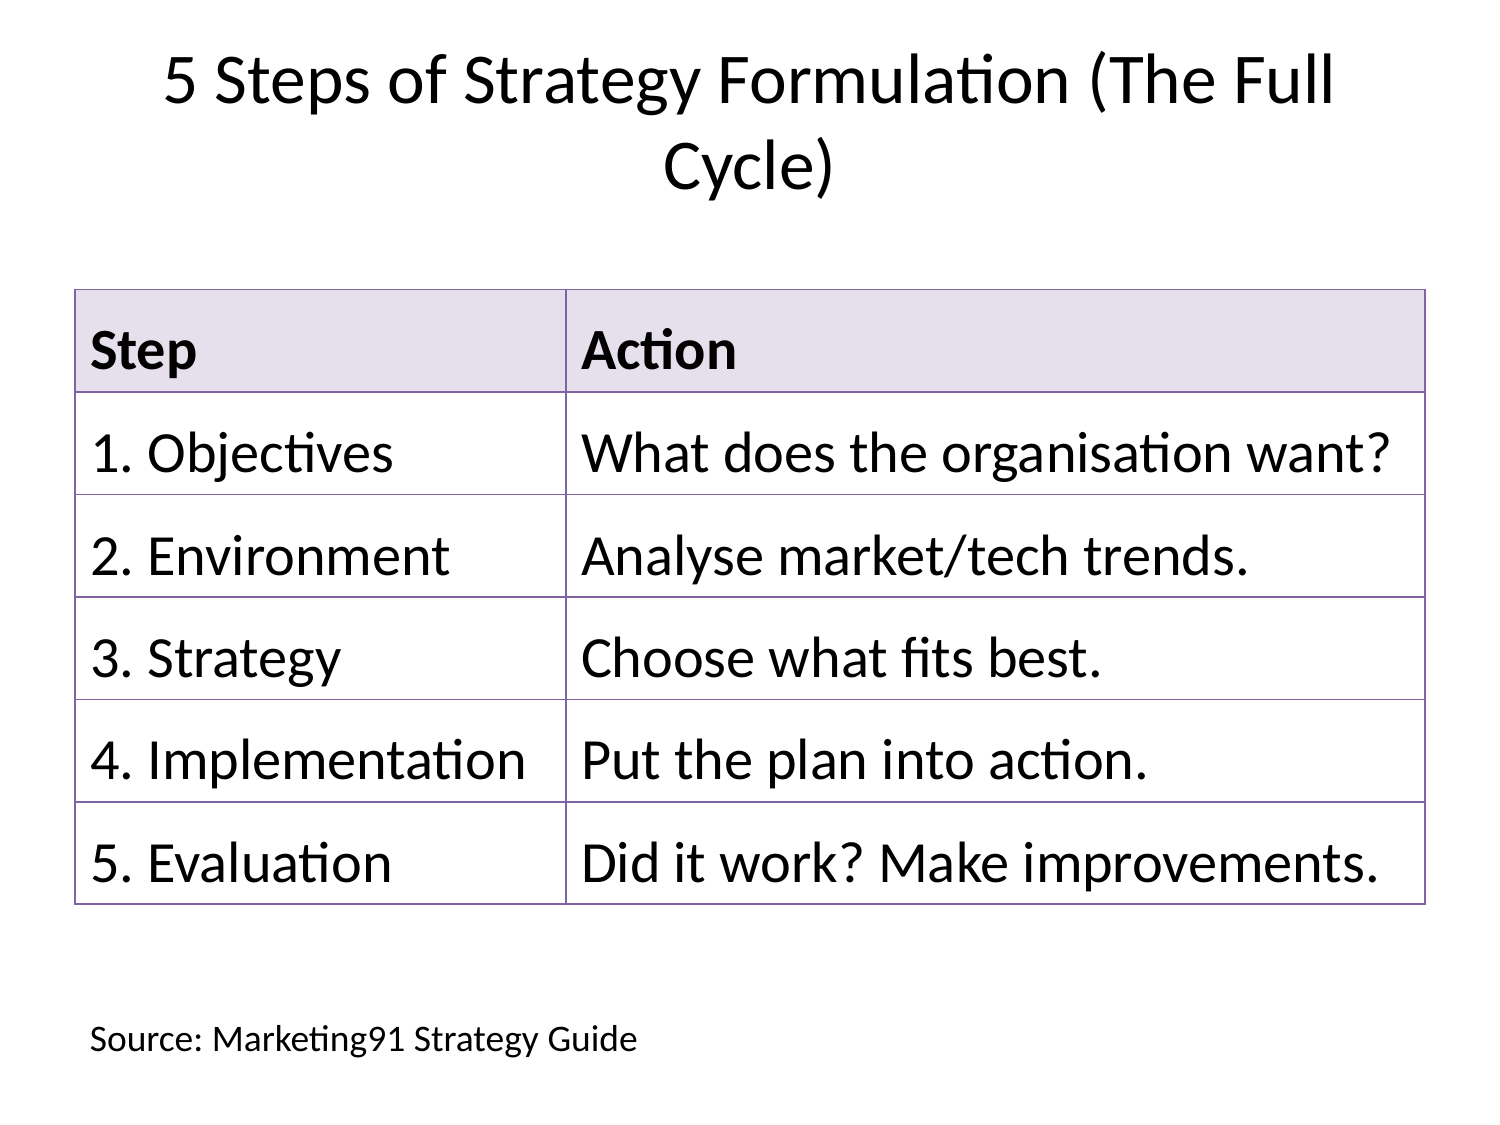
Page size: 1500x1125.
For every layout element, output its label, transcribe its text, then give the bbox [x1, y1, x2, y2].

table_cell 5. Evaluation [76, 803, 565, 903]
text_box 5 Steps of Strategy Formulation (The Full Cycle) [74, 23, 1425, 212]
table_cell 2. Environment [76, 495, 565, 596]
table_cell Choose what fits best. [567, 598, 1424, 699]
table_header Action [567, 290, 1424, 391]
table_cell 4. Implementation [76, 700, 565, 801]
table_cell Did it work? Make improvements. [567, 803, 1424, 903]
table_cell What does the organisation want? [567, 393, 1424, 494]
table_cell 1. Objectives [76, 393, 565, 494]
table_header Step [76, 290, 565, 391]
table_cell Put the plan into action. [567, 700, 1424, 801]
table_cell 3. Strategy [76, 598, 565, 699]
text_box Source: Marketing91 Strategy Guide [74, 984, 825, 1067]
table_cell Analyse market/tech trends. [567, 495, 1424, 596]
